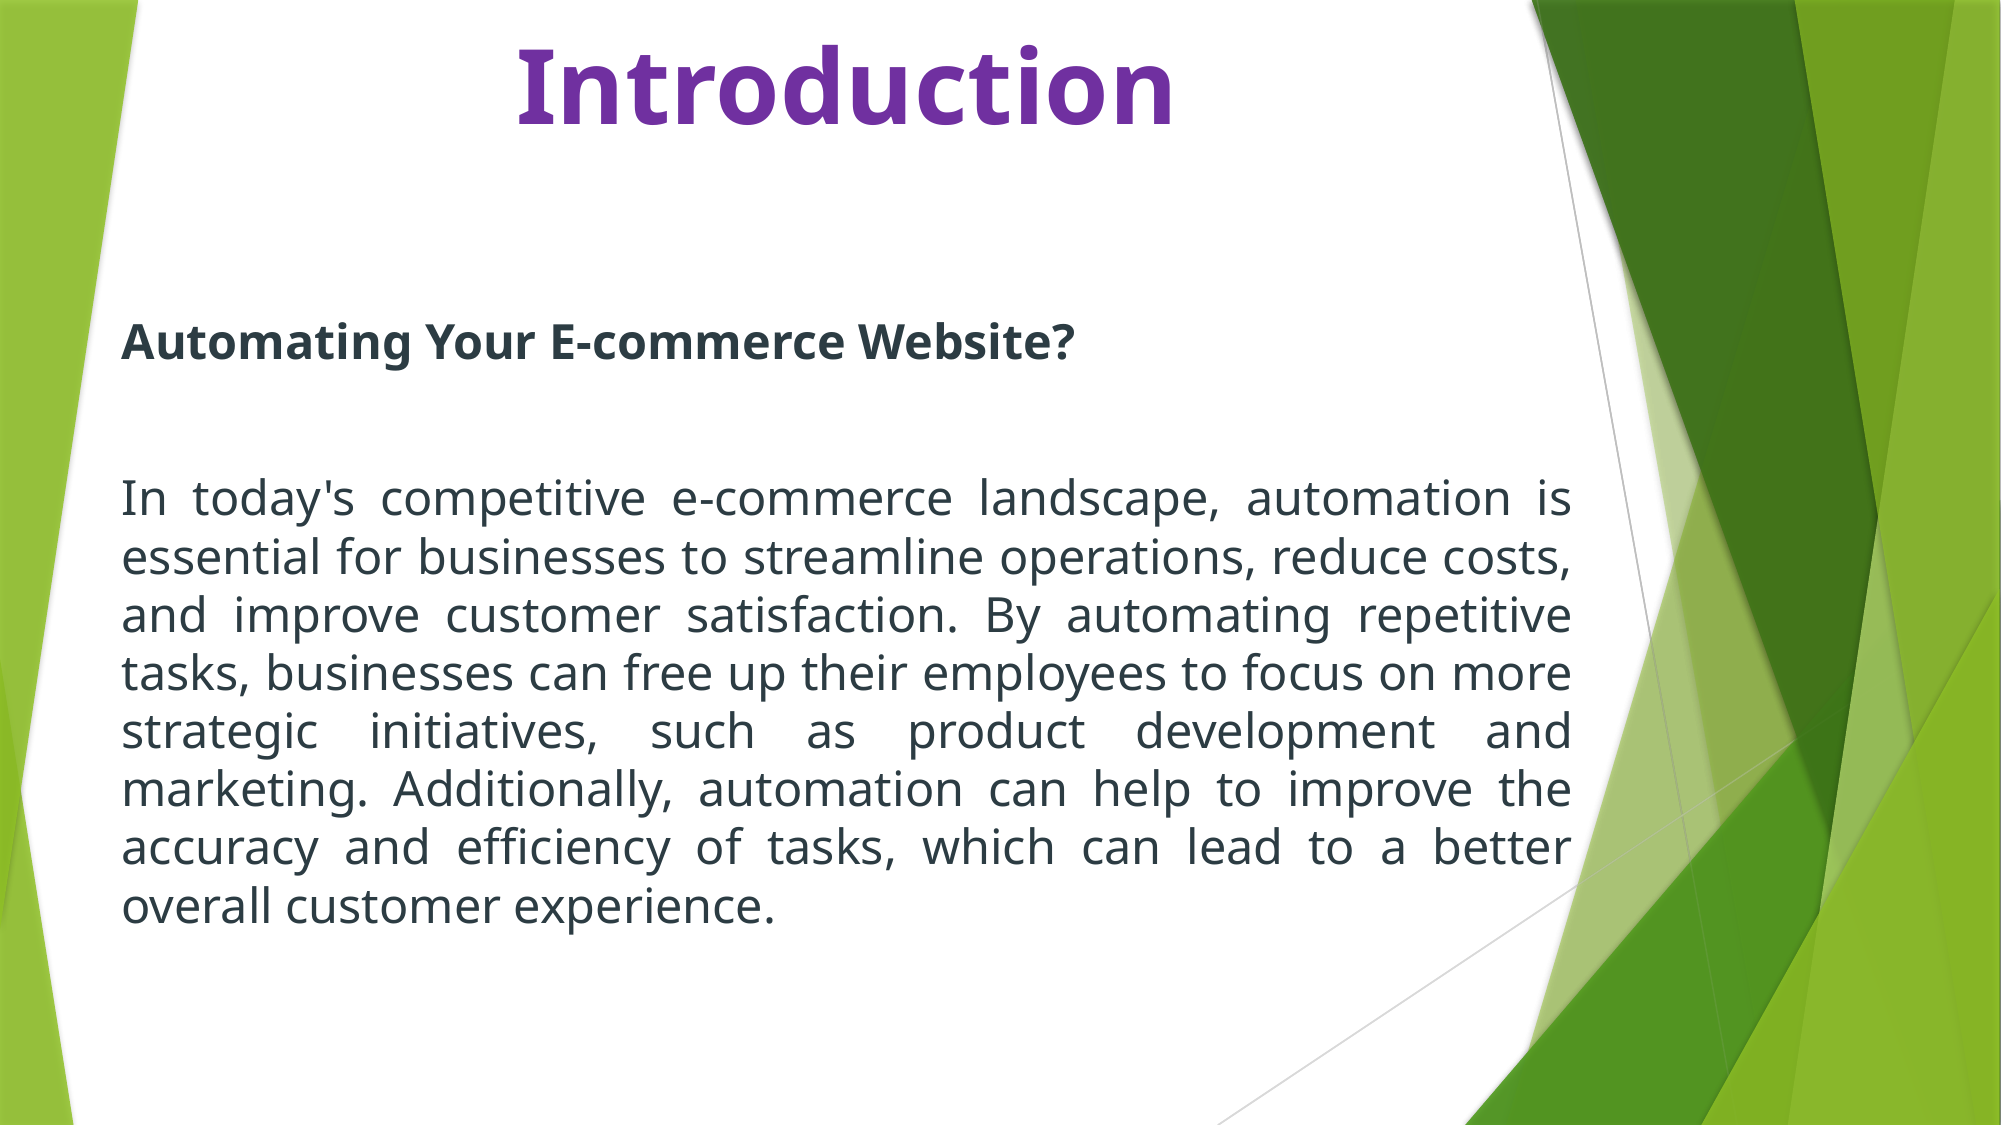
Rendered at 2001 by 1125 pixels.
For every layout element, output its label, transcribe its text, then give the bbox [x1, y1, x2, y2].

subtitle Automating Your E-commerce Website? In today's competitive e-commerce landscape, automation is essential for businesses to streamline operations, reduce costs, and improve customer satisfaction. By automating repetitive tasks, businesses can free up their employees to focus on more strategic initiatives, such as product development and marketing. Additionally, automation can help to improve the accuracy and efficiency of tasks, which can lead to a better overall customer experience. [106, 166, 1589, 949]
title Introduction [488, 21, 1207, 153]
